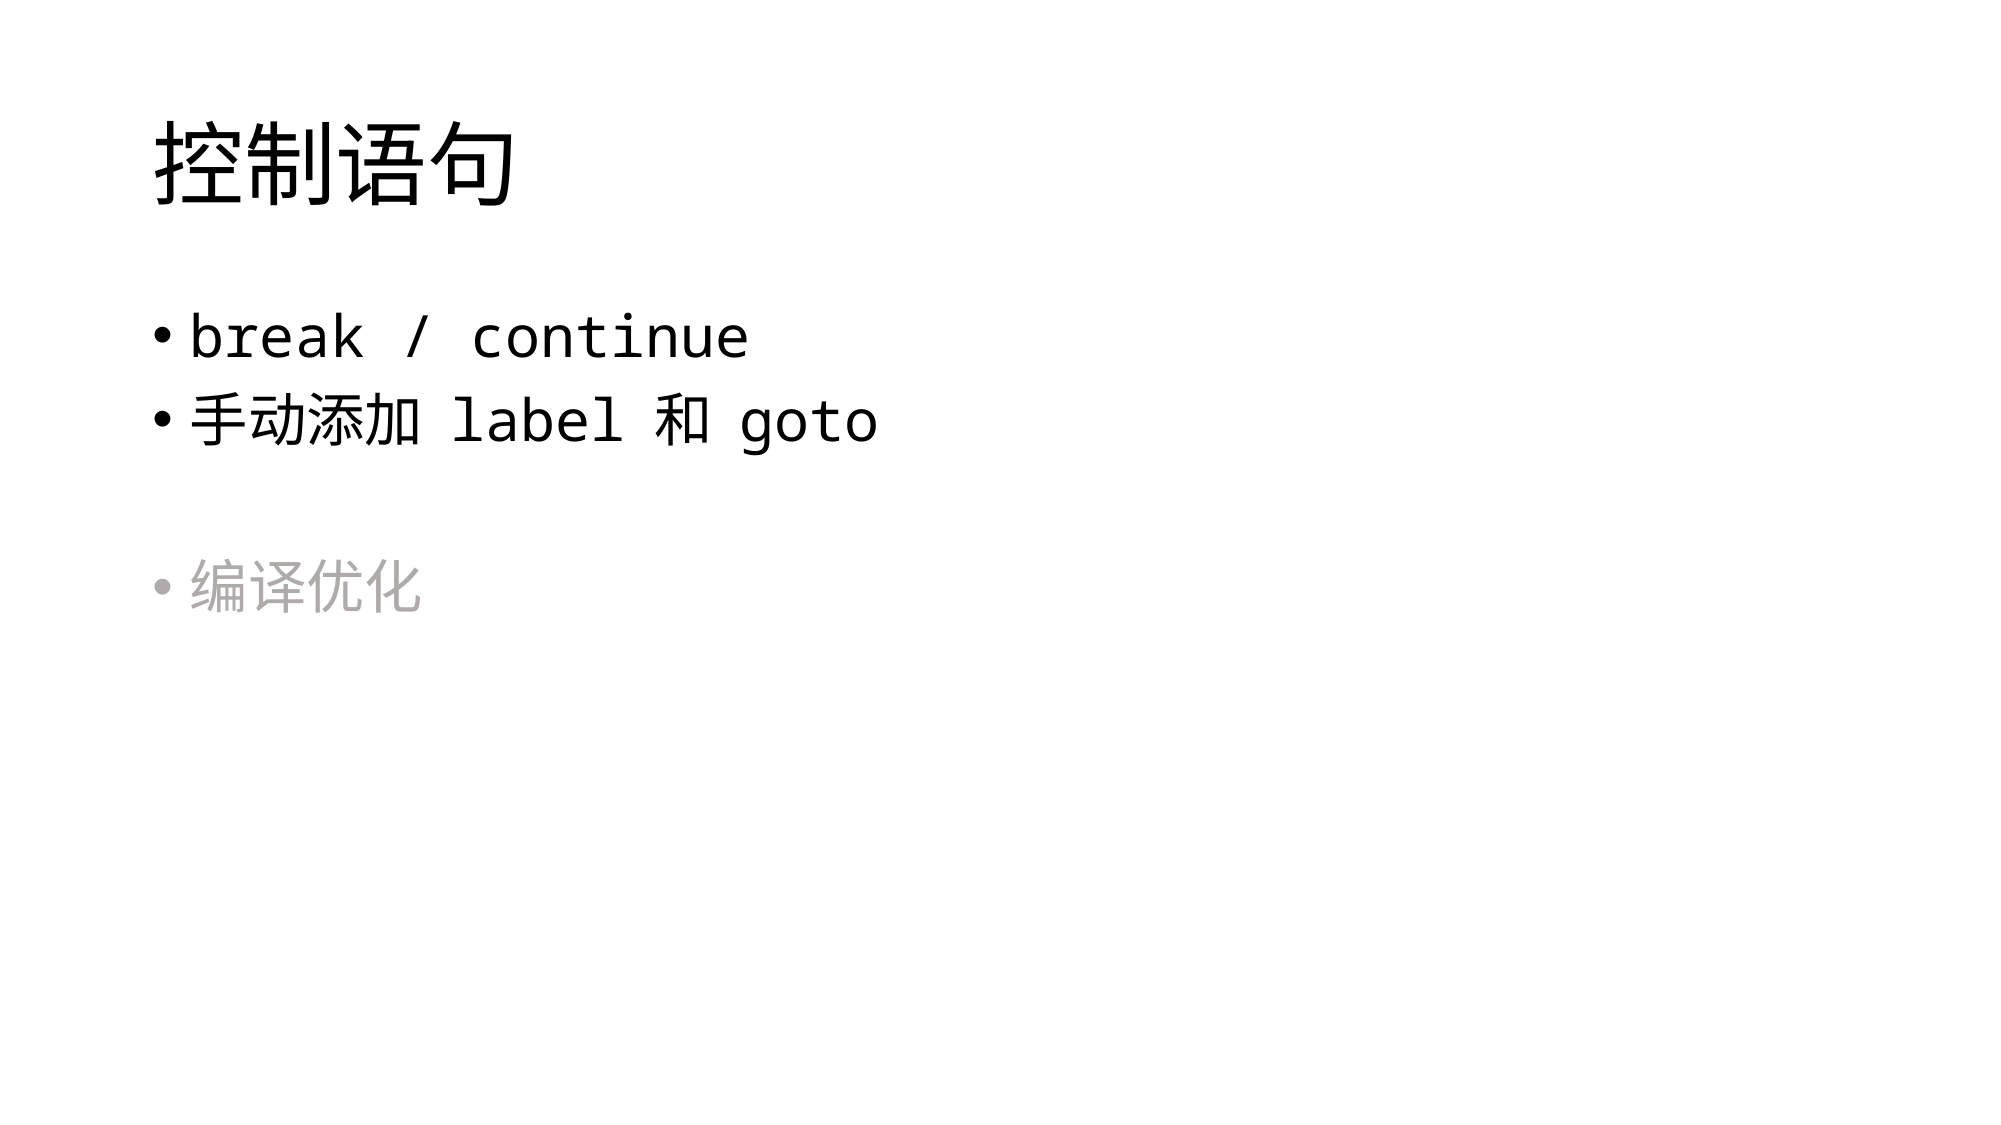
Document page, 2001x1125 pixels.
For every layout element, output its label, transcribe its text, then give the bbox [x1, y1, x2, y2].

title 控制语句 [137, 59, 1863, 278]
list break / continue 手动添加 label 和 goto 编译优化 [137, 299, 1863, 1014]
